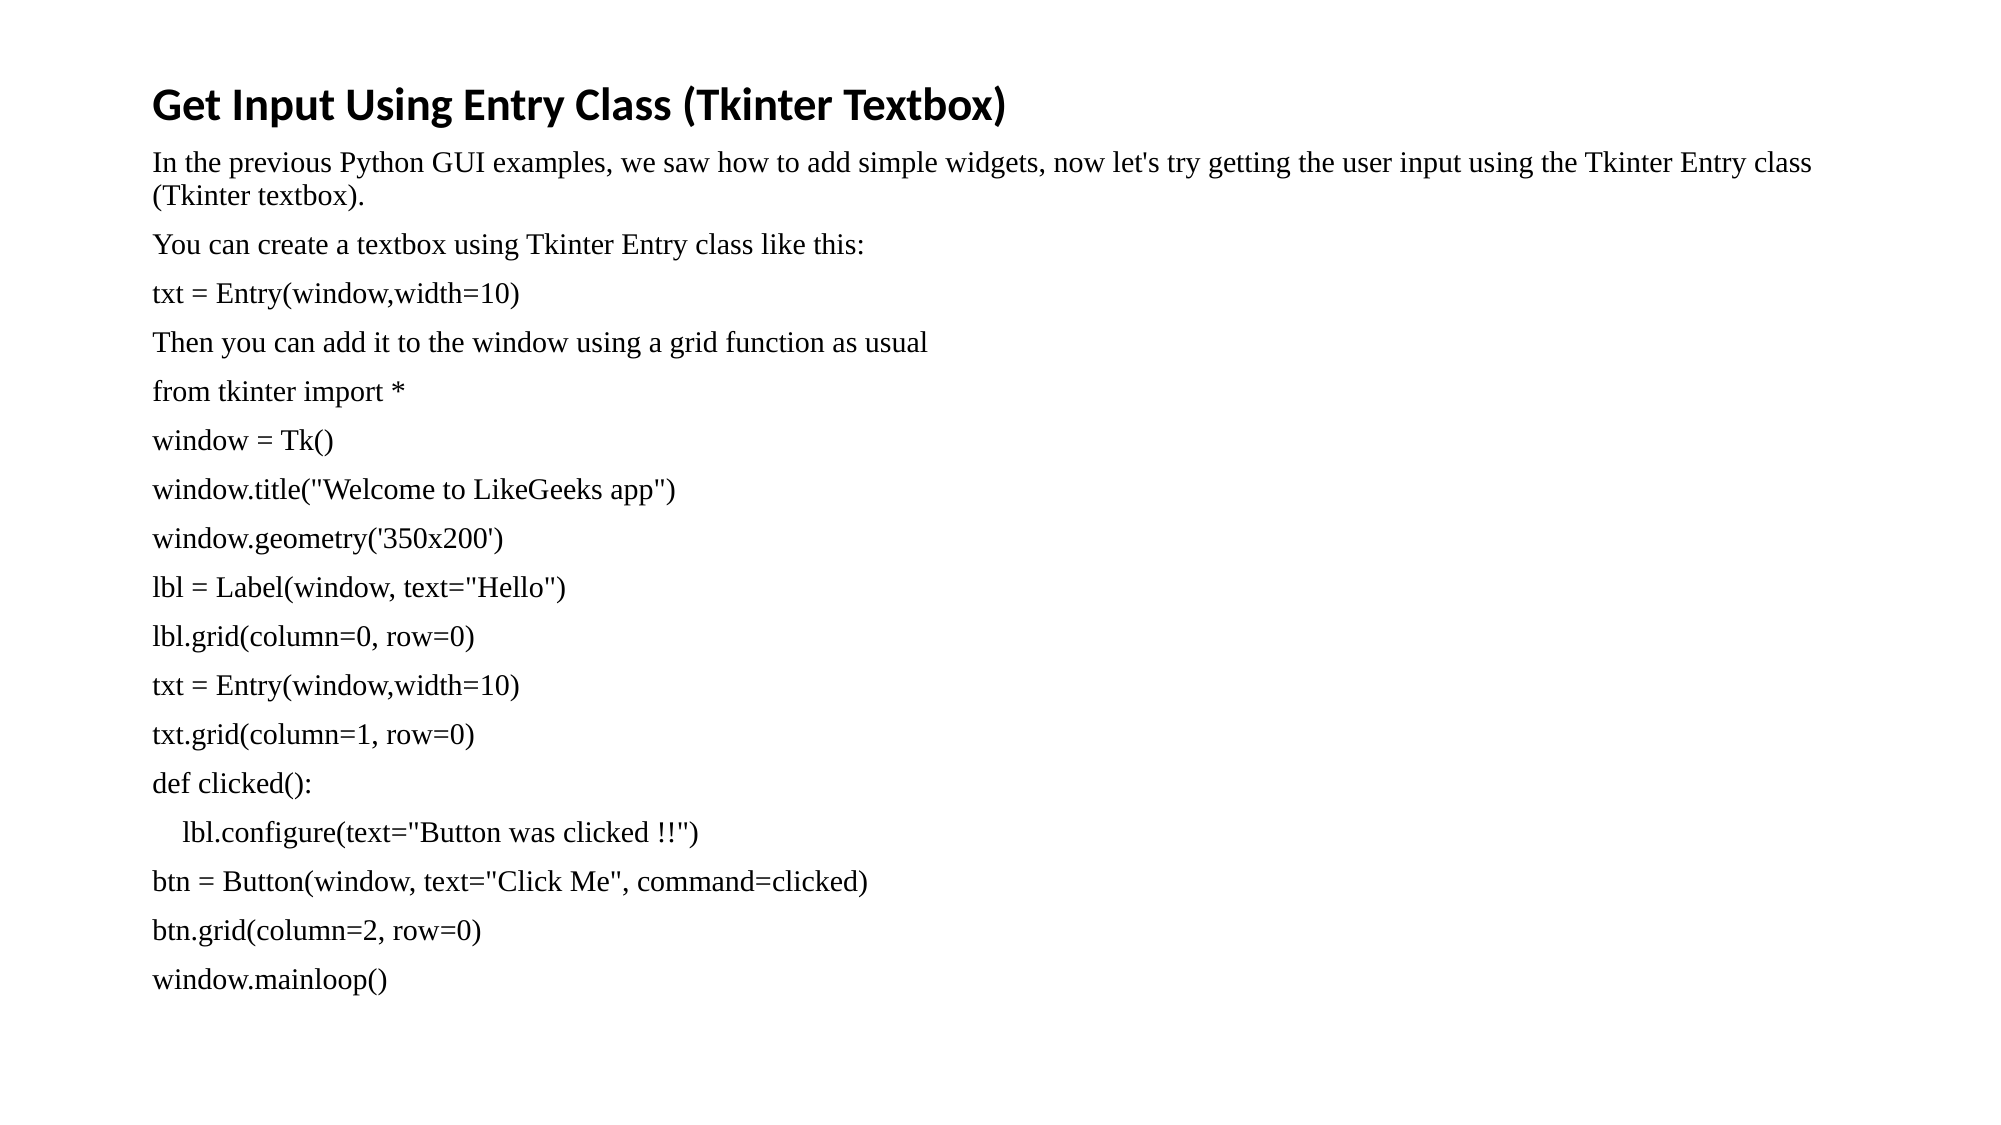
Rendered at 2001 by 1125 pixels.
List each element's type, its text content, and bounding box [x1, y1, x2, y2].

list Get Input Using Entry Class (Tkinter Textbox) In the previous Python GUI examples, we saw how to add simple widgets, now let's try getting the user input using the Tkinter Entry class (Tkinter textbox). You can create a textbox using Tkinter Entry class like this: txt = Entry(window,width=10) Then you can add it to the window using a grid function as usual from tkinter import * window = Tk() window.title("Welcome to LikeGeeks app") window.geometry('350x200') lbl = Label(window, text="Hello") lbl.grid(column=0, row=0) txt = Entry(window,width=10) txt.grid(column=1, row=0) def clicked(): lbl.configure(text="Button was clicked !!") btn = Button(window, text="Click Me", command=clicked) btn.grid(column=2, row=0) window.mainloop() [137, 72, 1863, 1014]
